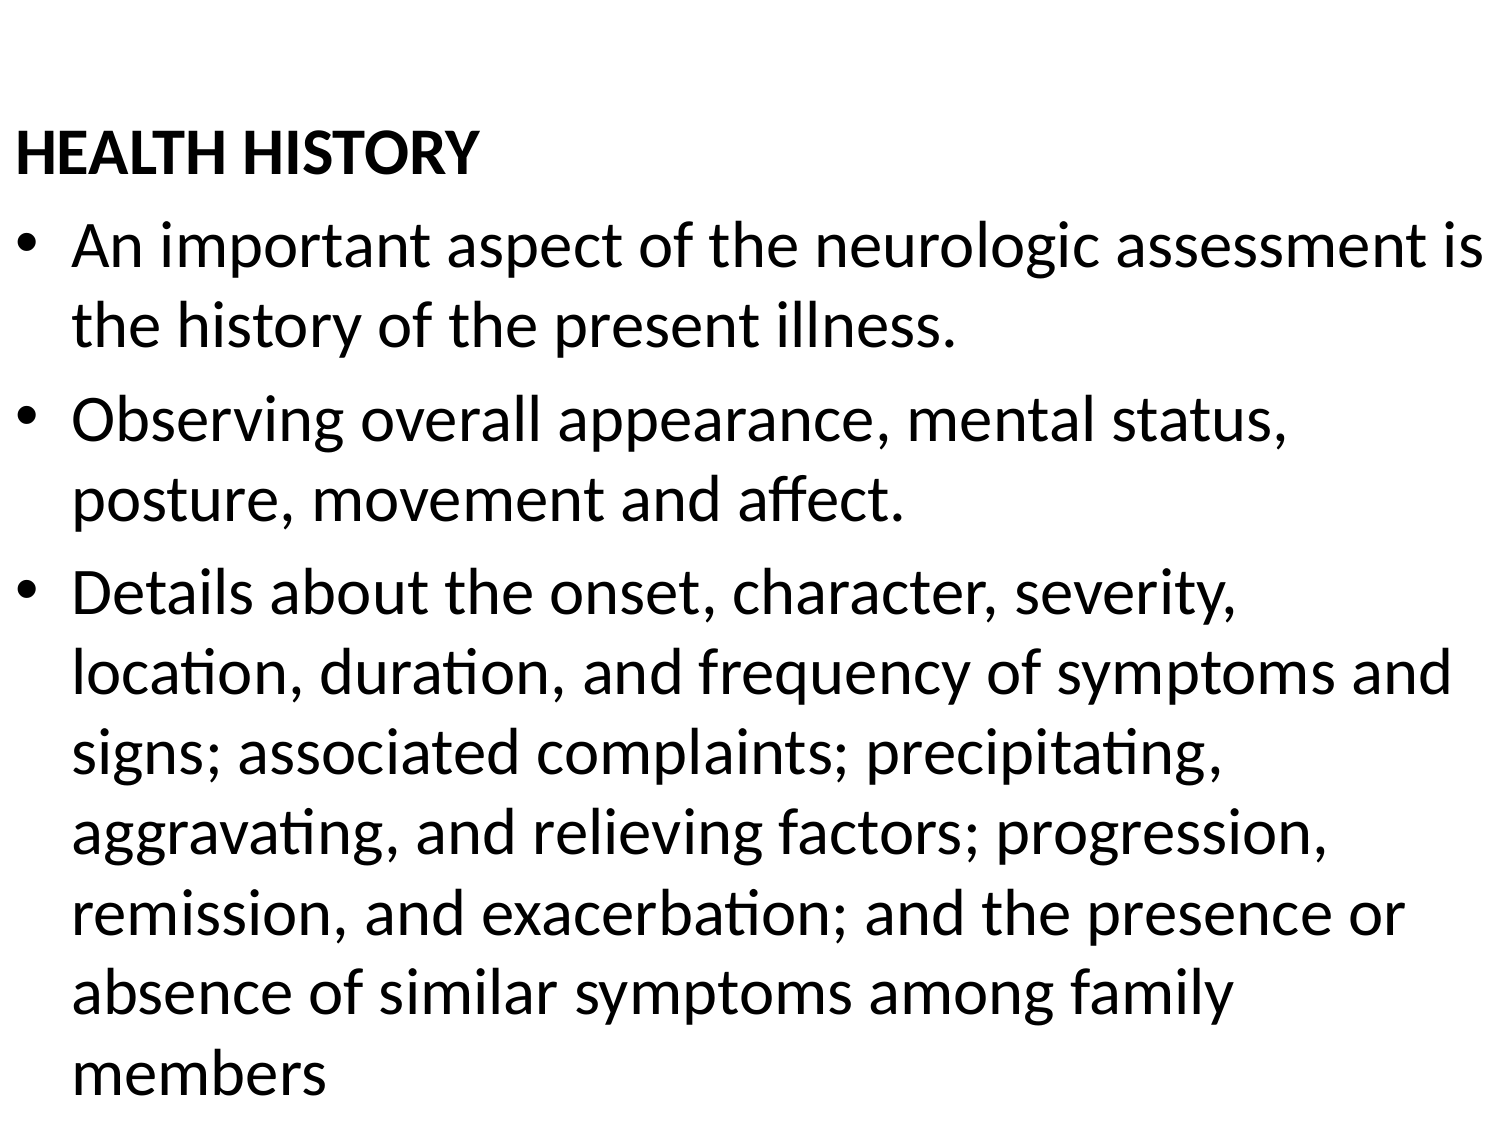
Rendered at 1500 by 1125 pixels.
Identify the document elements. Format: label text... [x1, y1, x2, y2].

list HEALTH HISTORY An important aspect of the neurologic assessment is the history of the present illness. Observing overall appearance, mental status, posture, movement and affect. Details about the onset, character, severity, location, duration, and frequency of symptoms and signs; associated complaints; precipitating, aggravating, and relieving factors; progression, remission, and exacerbation; and the presence or absence of similar symptoms among family members [0, 99, 1500, 1125]
